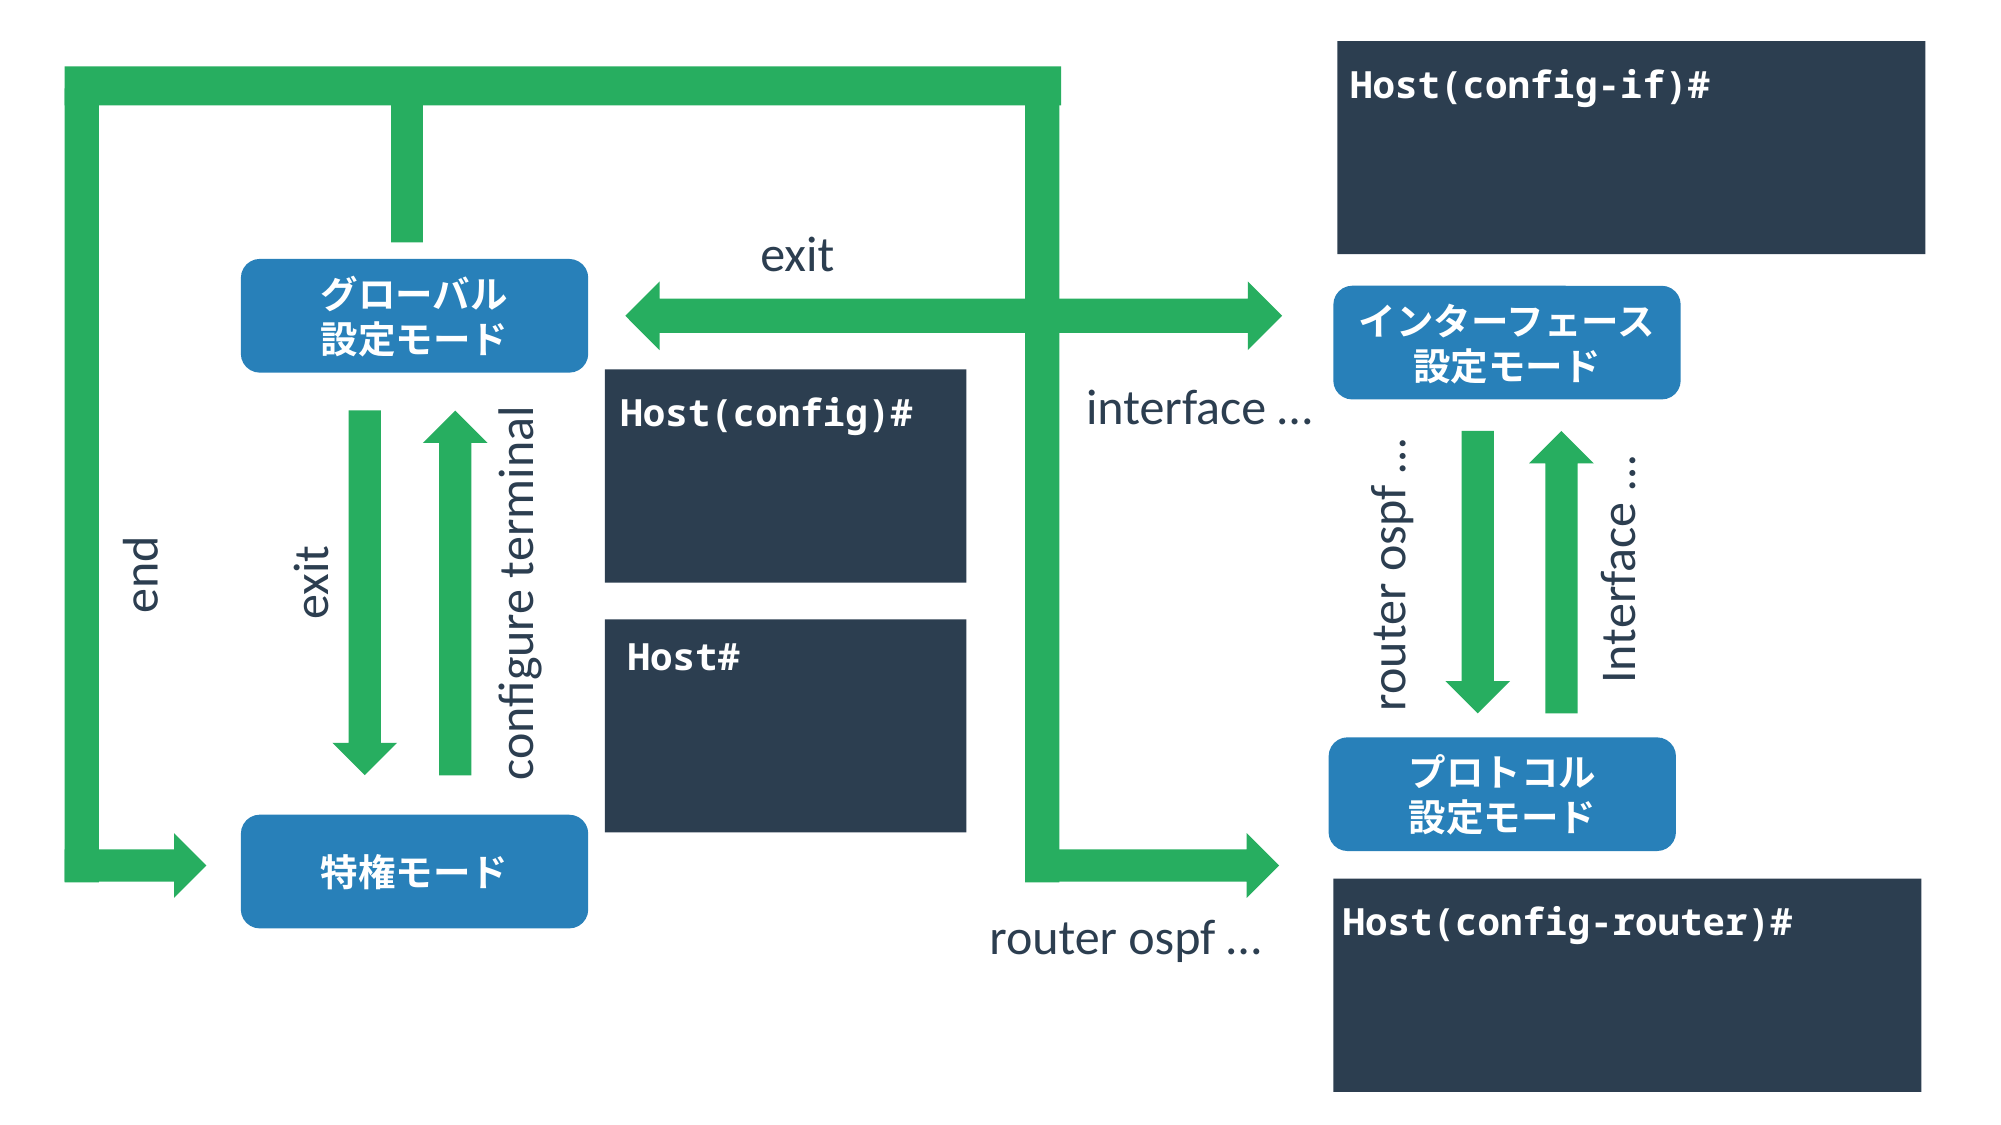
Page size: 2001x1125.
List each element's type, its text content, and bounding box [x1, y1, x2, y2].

text_box [64, 87, 100, 883]
text_box [1024, 106, 1060, 883]
text_box Interface … [1577, 441, 1653, 699]
text_box interface … [1071, 367, 1328, 442]
text_box インターフェース 設定モード [1332, 284, 1682, 401]
text_box グローバル 設定モード [239, 257, 590, 374]
text_box router ospf … [1348, 424, 1423, 726]
text_box プロトコル 設定モード [1327, 736, 1678, 853]
text_box exit [270, 530, 346, 635]
text_box [1336, 40, 1926, 255]
text_box Host(config-router)# [1328, 890, 1808, 951]
text_box [604, 618, 967, 833]
text_box [1060, 278, 1284, 353]
text_box 特権モード [239, 813, 590, 930]
text_box [390, 91, 424, 243]
text_box [1332, 878, 1923, 1093]
text_box Host(config-if)# [1335, 53, 1725, 113]
text_box configure terminal [475, 391, 551, 796]
text_box exit [745, 214, 850, 290]
text_box [604, 368, 967, 584]
text_box end [100, 521, 175, 629]
text_box Host(config)# [605, 381, 928, 442]
text_box router ospf … [974, 897, 1277, 972]
text_box [1060, 830, 1281, 897]
text_box [623, 278, 1024, 353]
text_box [329, 409, 400, 777]
text_box [100, 830, 208, 901]
text_box [420, 409, 475, 777]
text_box [1442, 429, 1513, 715]
text_box [1526, 429, 1579, 715]
text_box [64, 65, 1062, 106]
text_box Host# [612, 625, 755, 686]
